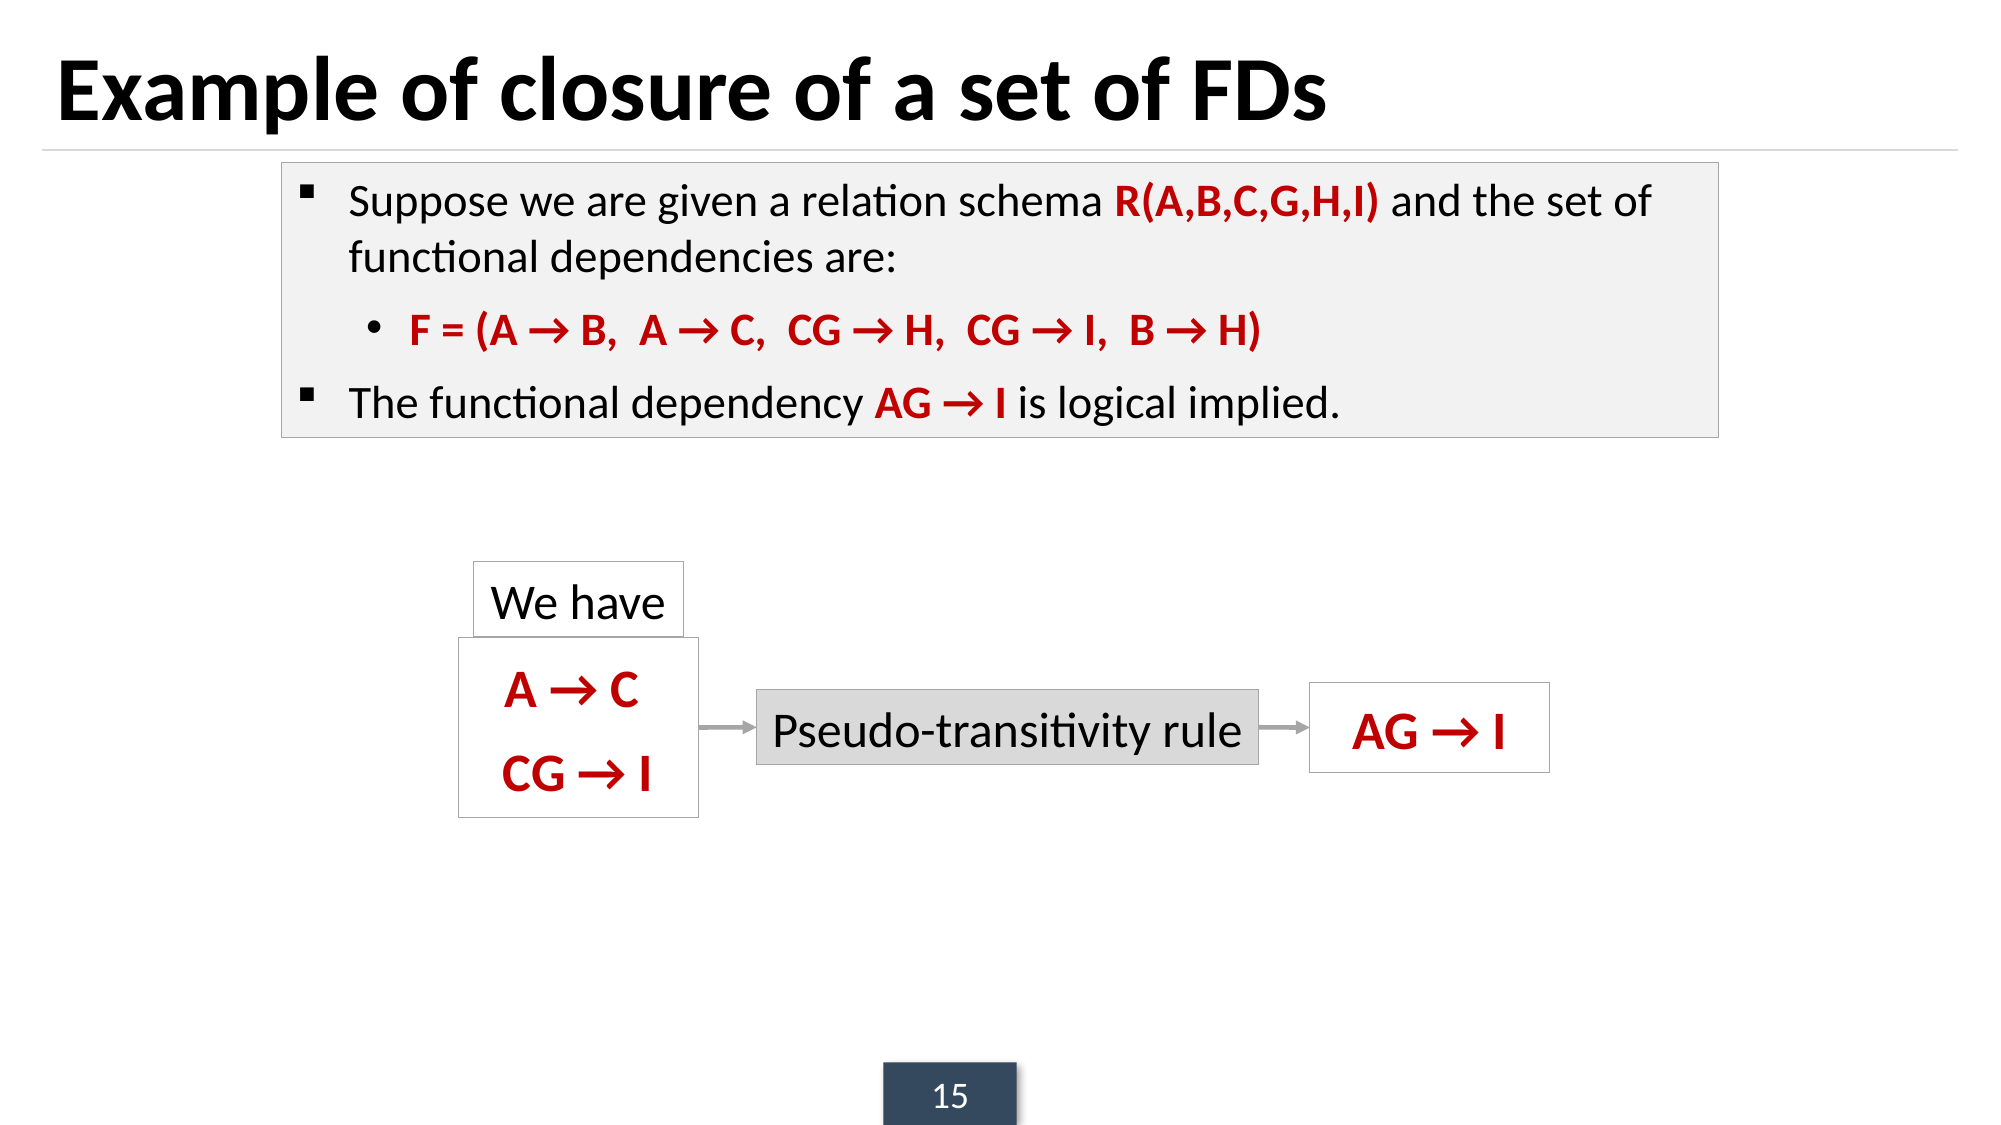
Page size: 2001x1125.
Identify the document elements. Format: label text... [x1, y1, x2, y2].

text_box Pseudo-transitivity rule [756, 689, 1259, 765]
text_box AG → I [1309, 682, 1550, 773]
text_box We have [473, 561, 684, 637]
list Suppose we are given a relation schema R(A,B,C,G,H,I) and the set of functional dependencies are: F = (A → B, A → C, CG → H, CG → I, B → H) The functional dependency AG → I is logical implied. [281, 162, 1719, 438]
title Example of closure of a set of FDs [41, 17, 1959, 150]
text_box A → C CG → I [458, 637, 699, 818]
